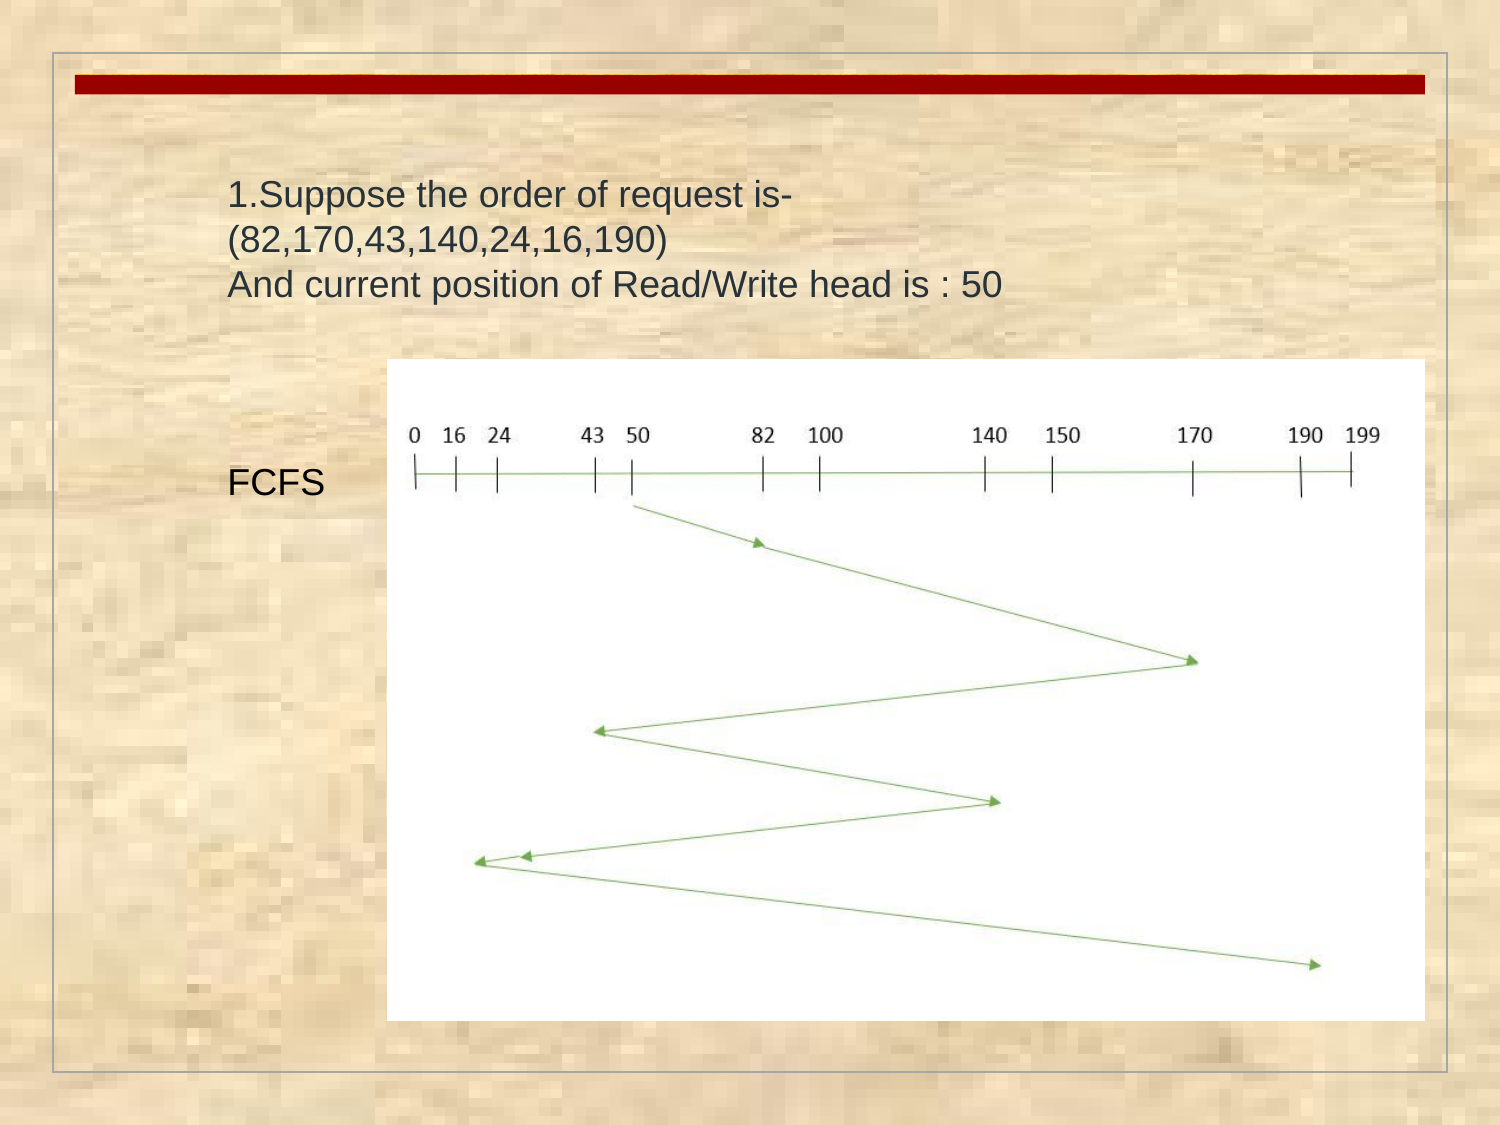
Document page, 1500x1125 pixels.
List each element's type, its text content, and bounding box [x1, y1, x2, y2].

picture [0, 0, 1500, 1125]
text_box Suppose the order of request is- (82,170,43,140,24,16,190) And current position of Read/Write head is : 50 [212, 162, 1125, 358]
text_box FCFS [212, 450, 382, 511]
